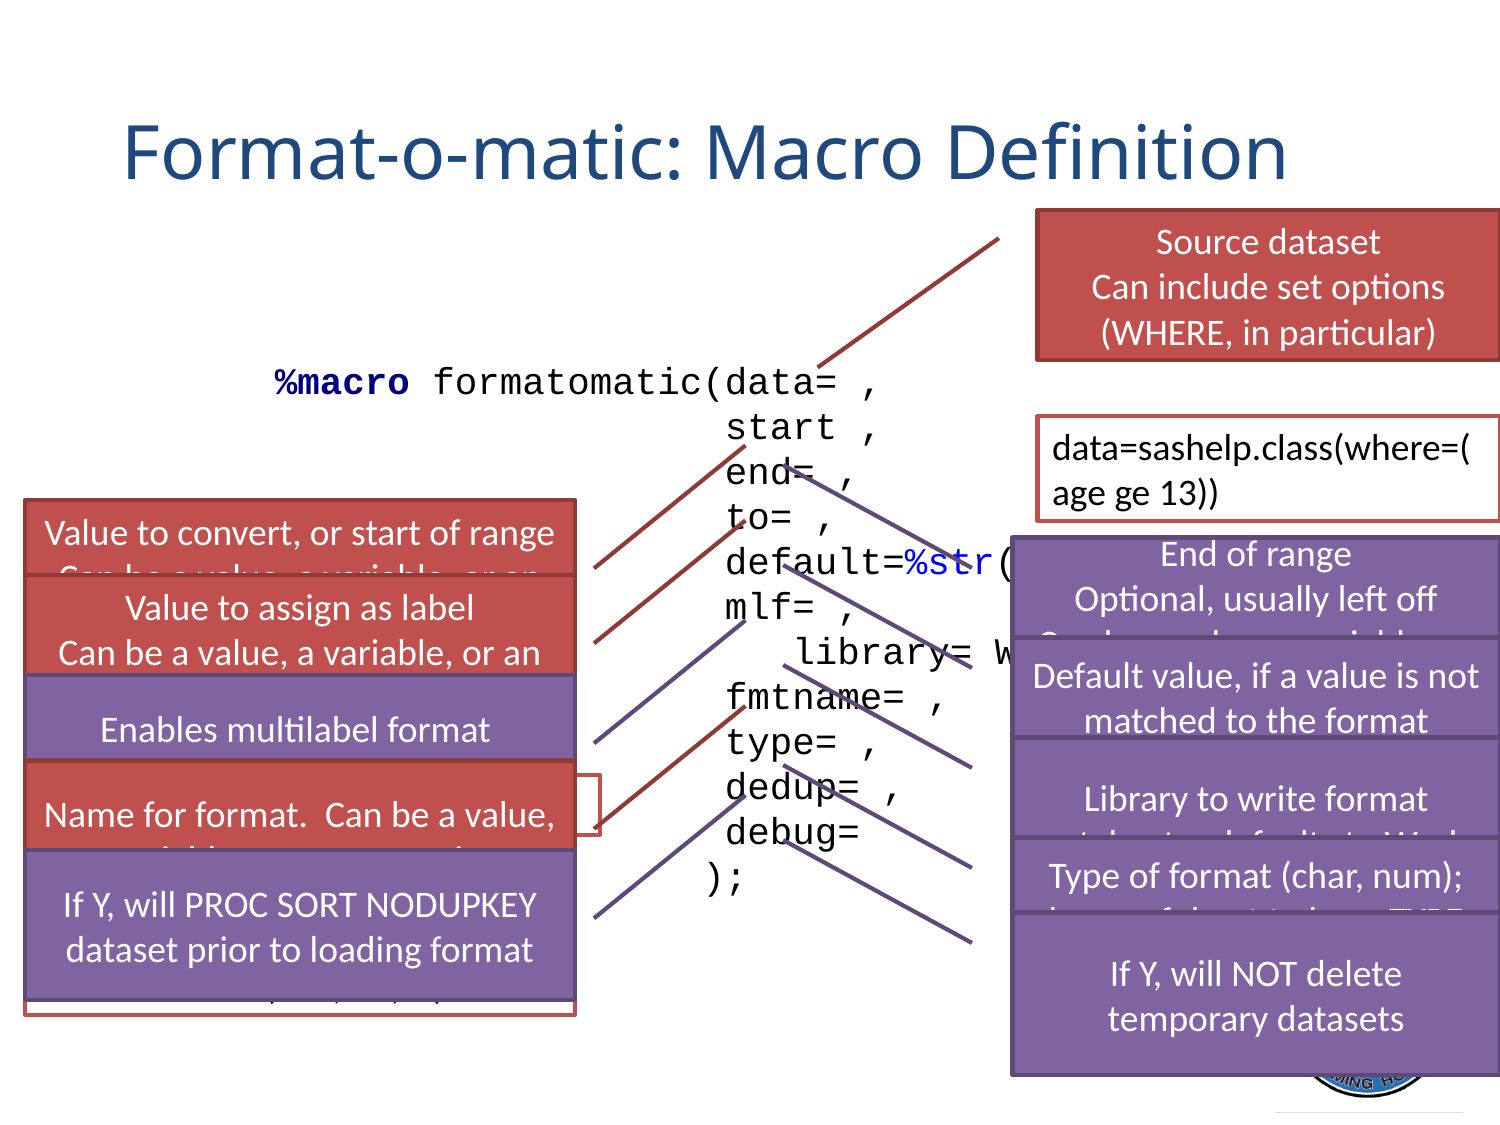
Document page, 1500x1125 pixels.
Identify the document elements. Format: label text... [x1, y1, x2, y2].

text_box Library to write format catalog to; defaults to Work [1010, 735, 1500, 835]
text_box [24, 499, 576, 574]
text_box If Y, will NOT delete temporary datasets [1010, 910, 1500, 1077]
title Format-o-matic: Macro Definition [0, 75, 1413, 225]
text_box Type of format (char, num); be careful not to have TYPE variable in dataset [782, 763, 973, 870]
text_box Default value, if a value is not matched to the format If not provided, uses missing. [1010, 635, 1500, 735]
text_box If Y, will NOT delete temporary datasets [782, 838, 973, 945]
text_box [24, 574, 601, 836]
text_box Type of format (char, num); be careful not to have TYPE variable in dataset [1010, 835, 1500, 910]
text_box Default value, if a value is not matched to the format If not provided, uses missing. [782, 563, 973, 670]
text_box Enables multilabel format if set to Y [604, 618, 747, 738]
picture [1275, 1077, 1463, 1113]
text_box If Y, will PROC SORT NODUPKEY dataset prior to loading format [592, 793, 747, 920]
text_box End of range Optional, usually left off Can be a value, a variable, or an expression [1010, 535, 1500, 635]
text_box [24, 760, 576, 1016]
text_box End of range Optional, usually left off Can be a value, a variable, or an expression [782, 463, 973, 570]
text_box %macro formatomatic(data= , start , end= , to= , default=%str( ), mlf= , library= WORK, fmtname= , type= , dedup= , debug= ); [162, 349, 1388, 905]
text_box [1037, 209, 1500, 523]
text_box Library to write format catalog to; defaults to Work [782, 663, 973, 770]
